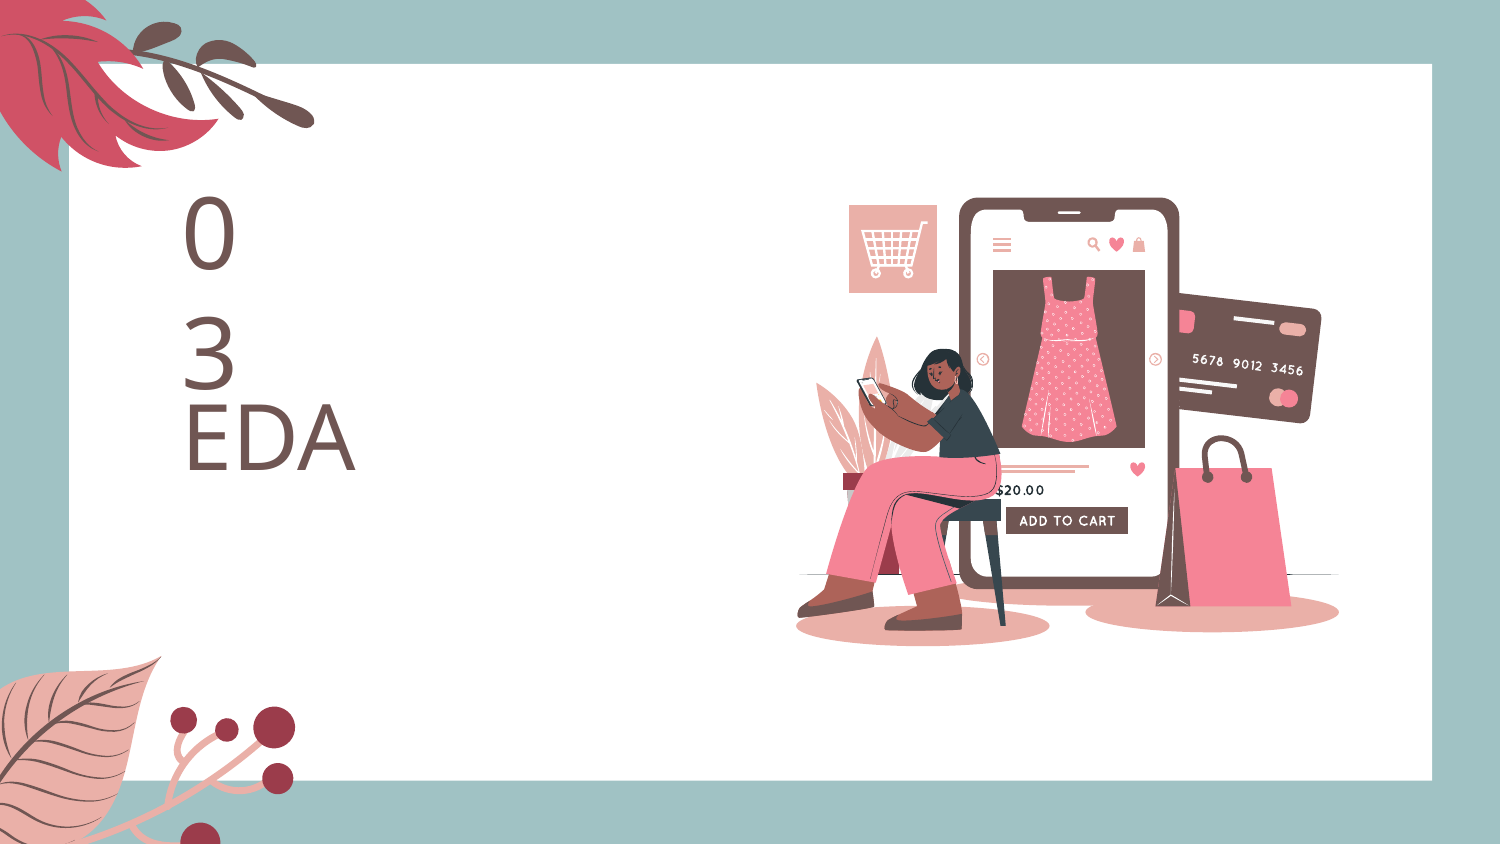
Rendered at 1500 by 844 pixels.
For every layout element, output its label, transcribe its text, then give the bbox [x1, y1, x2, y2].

title 03 [166, 243, 307, 336]
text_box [795, 197, 1340, 647]
title EDA [166, 335, 728, 532]
